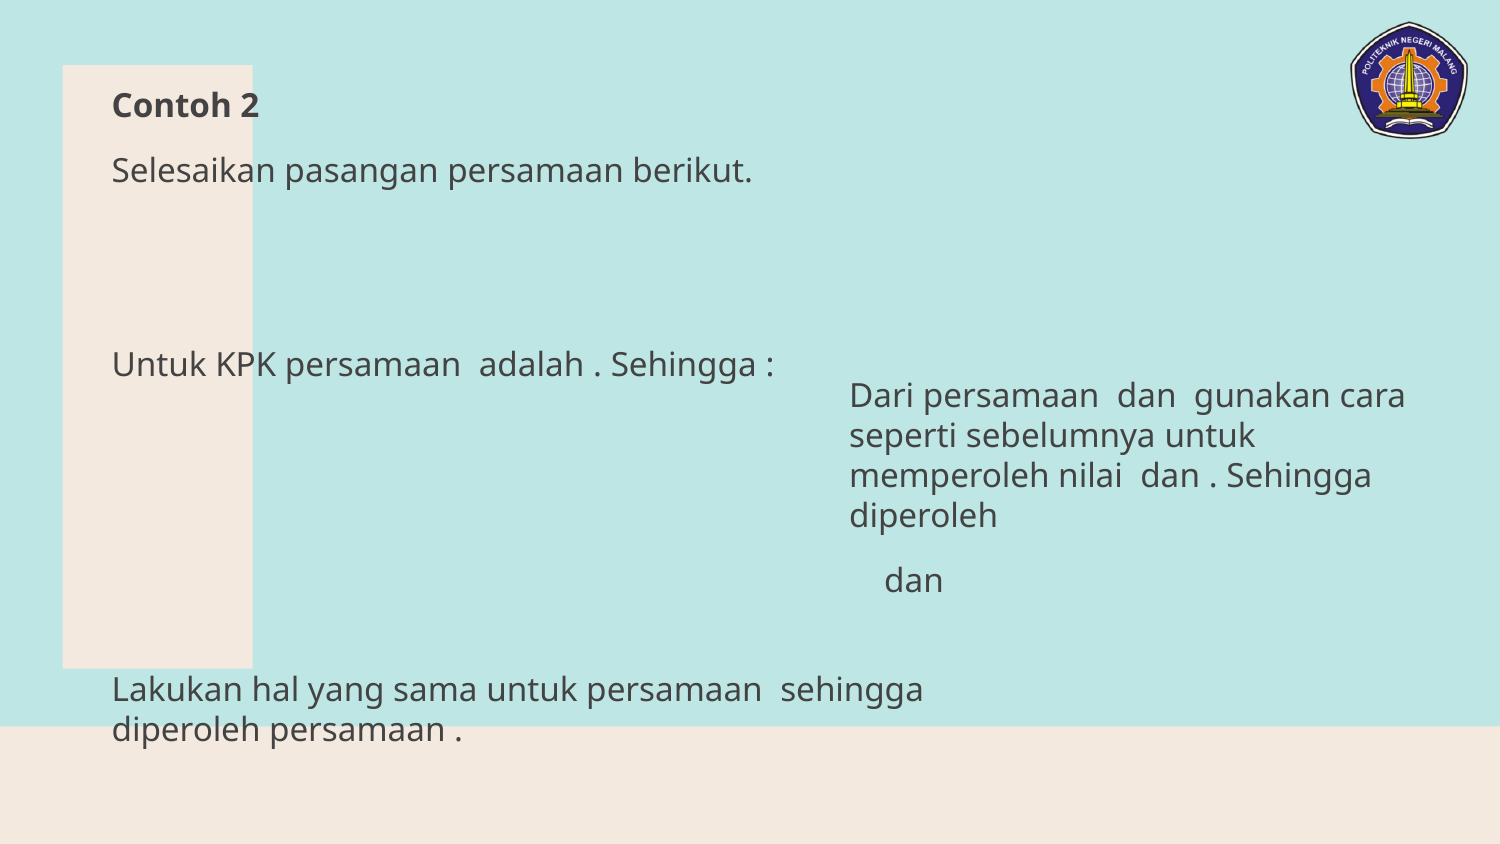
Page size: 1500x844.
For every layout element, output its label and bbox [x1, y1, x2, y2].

picture [1350, 21, 1468, 140]
